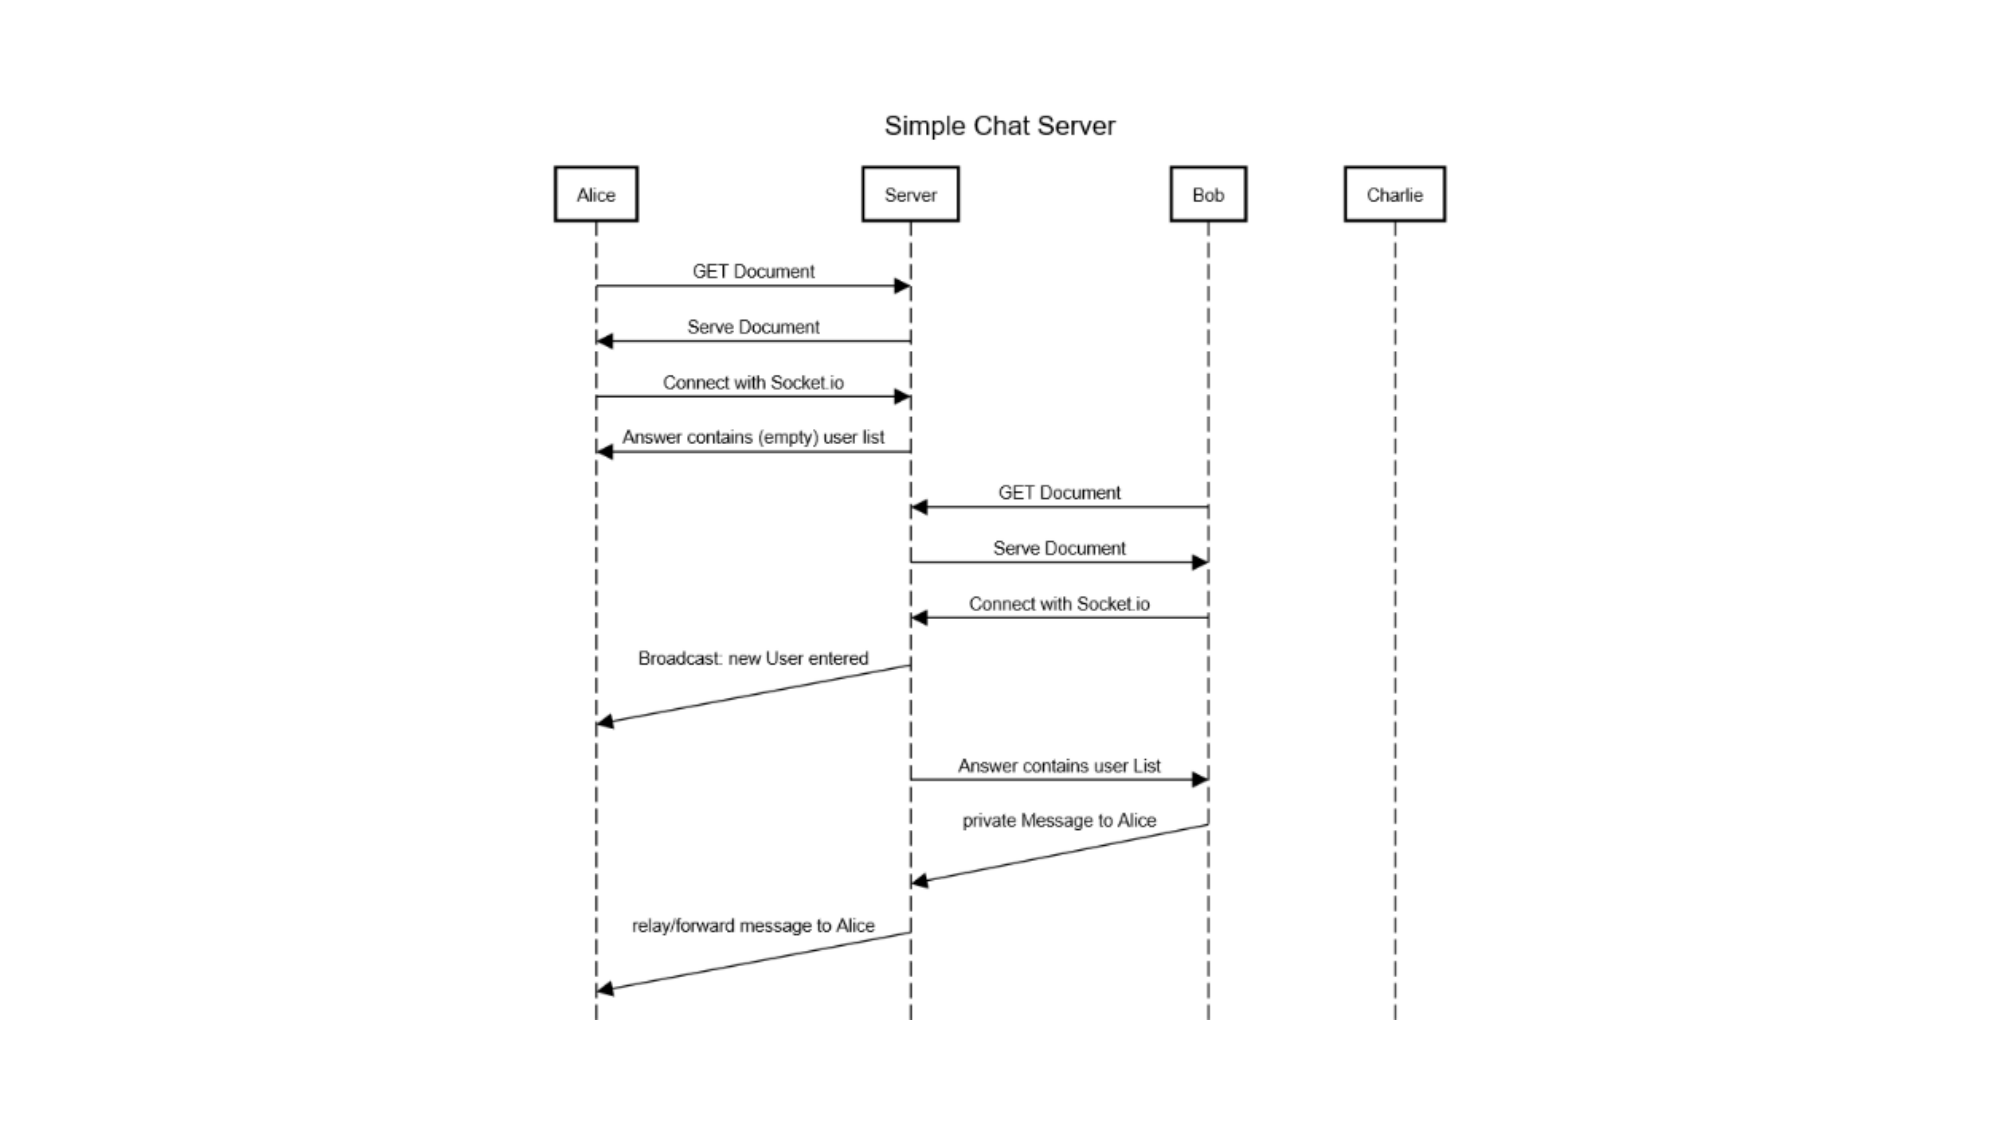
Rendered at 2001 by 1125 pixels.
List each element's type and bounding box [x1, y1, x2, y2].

picture [546, 105, 1454, 1020]
